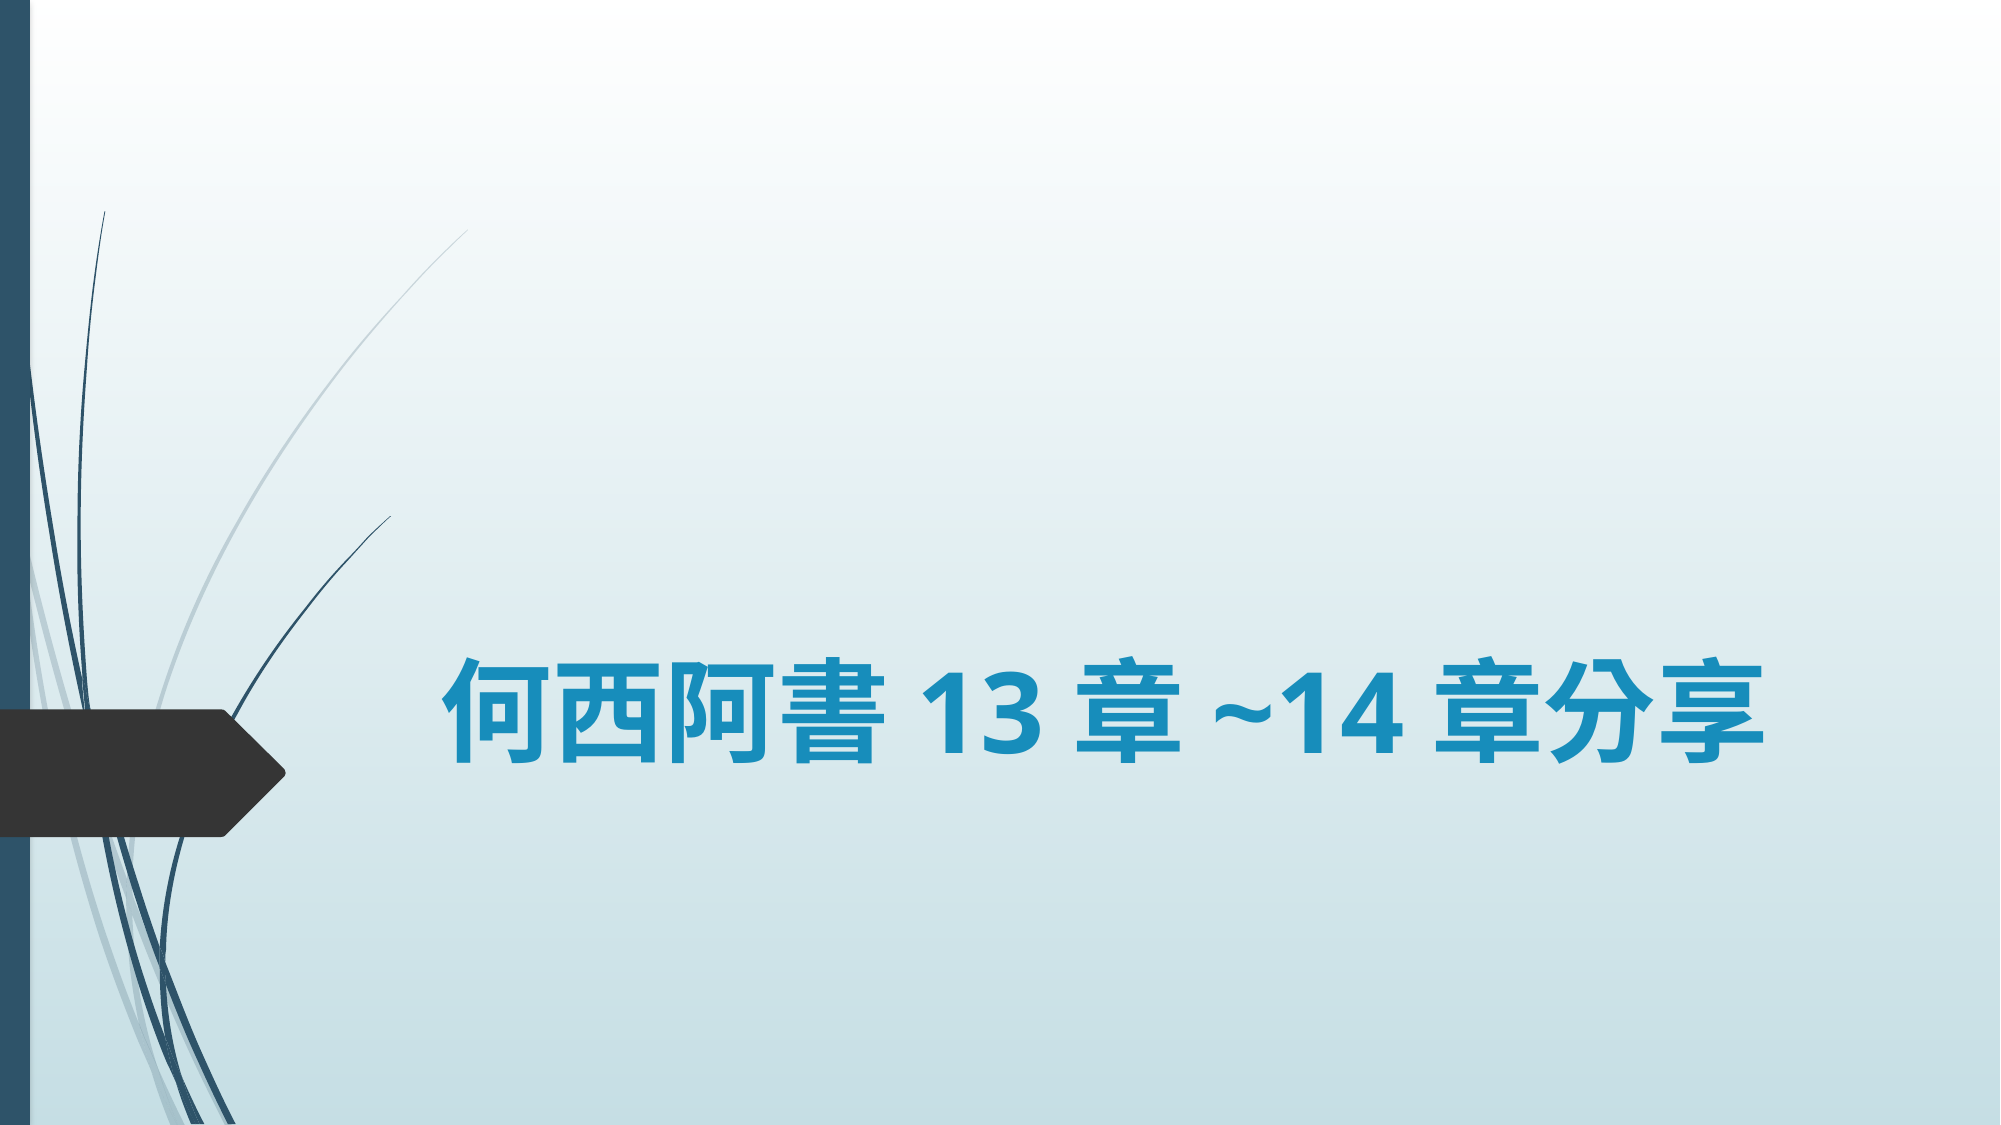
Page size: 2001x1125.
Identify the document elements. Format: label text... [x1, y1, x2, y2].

title 何西阿書13章~14章分享 [424, 412, 1888, 784]
